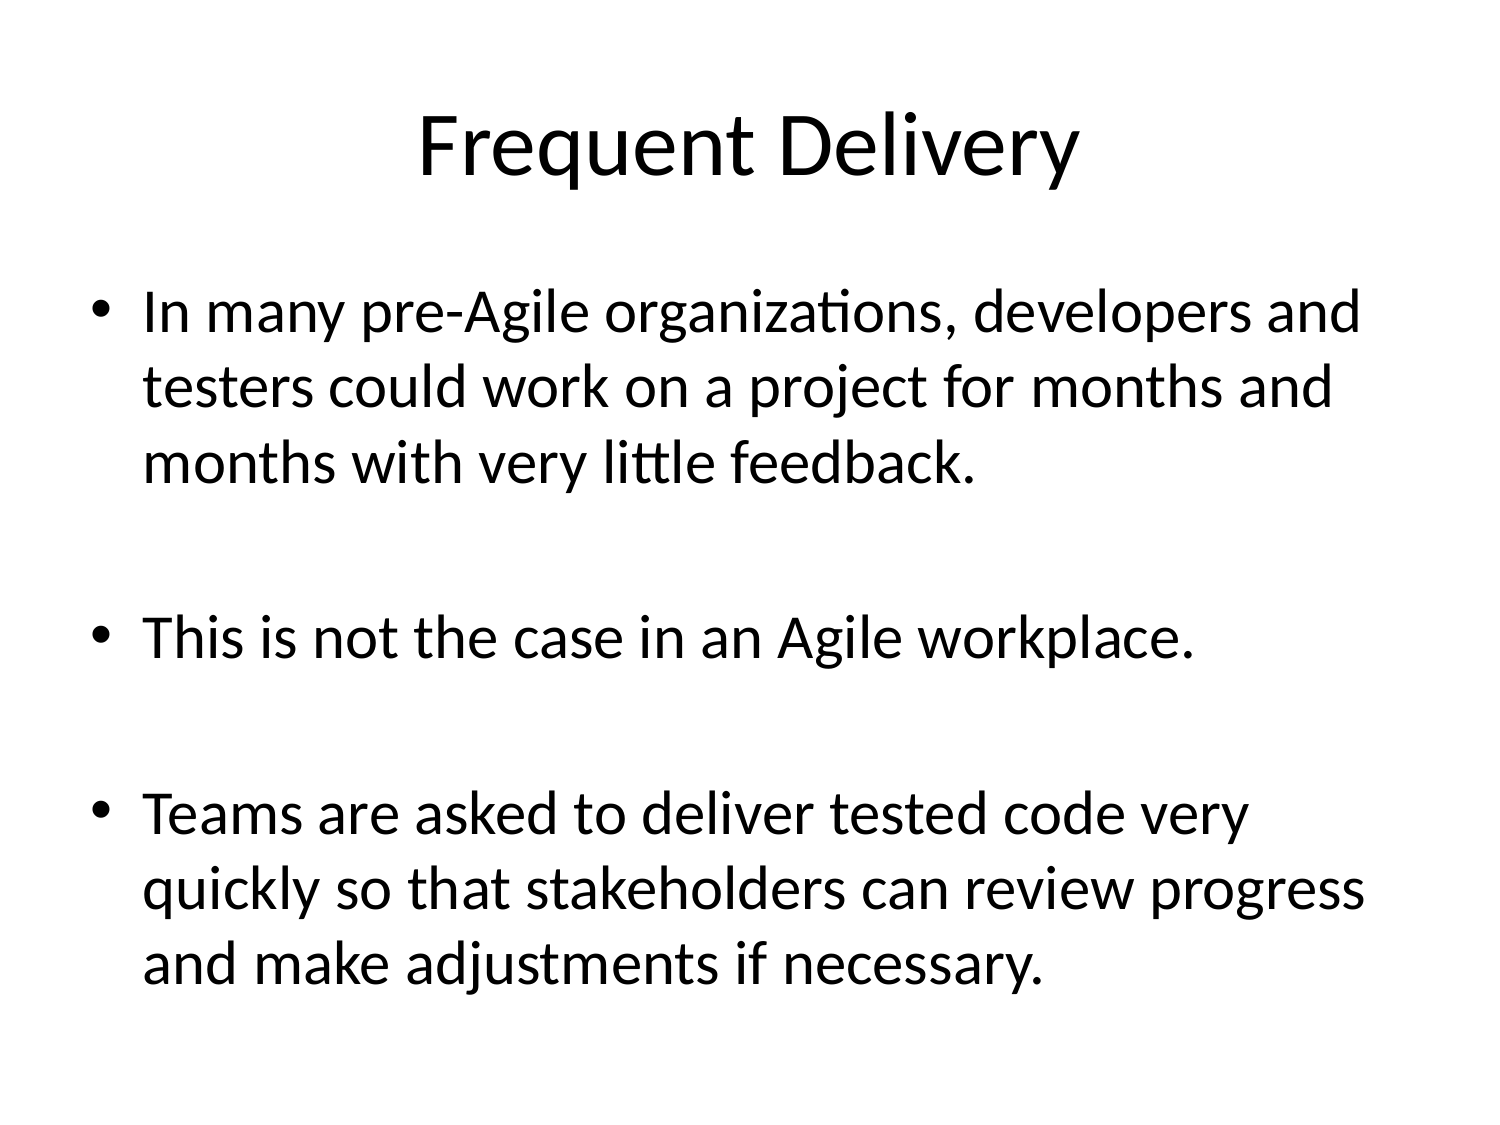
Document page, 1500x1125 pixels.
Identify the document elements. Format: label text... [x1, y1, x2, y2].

title Frequent Delivery [75, 45, 1425, 233]
list In many pre-Agile organizations, developers and testers could work on a project for months and months with very little feedback. This is not the case in an Agile workplace. Teams are asked to deliver tested code very quickly so that stakeholders can review progress and make adjustments if necessary. [75, 262, 1425, 1005]
